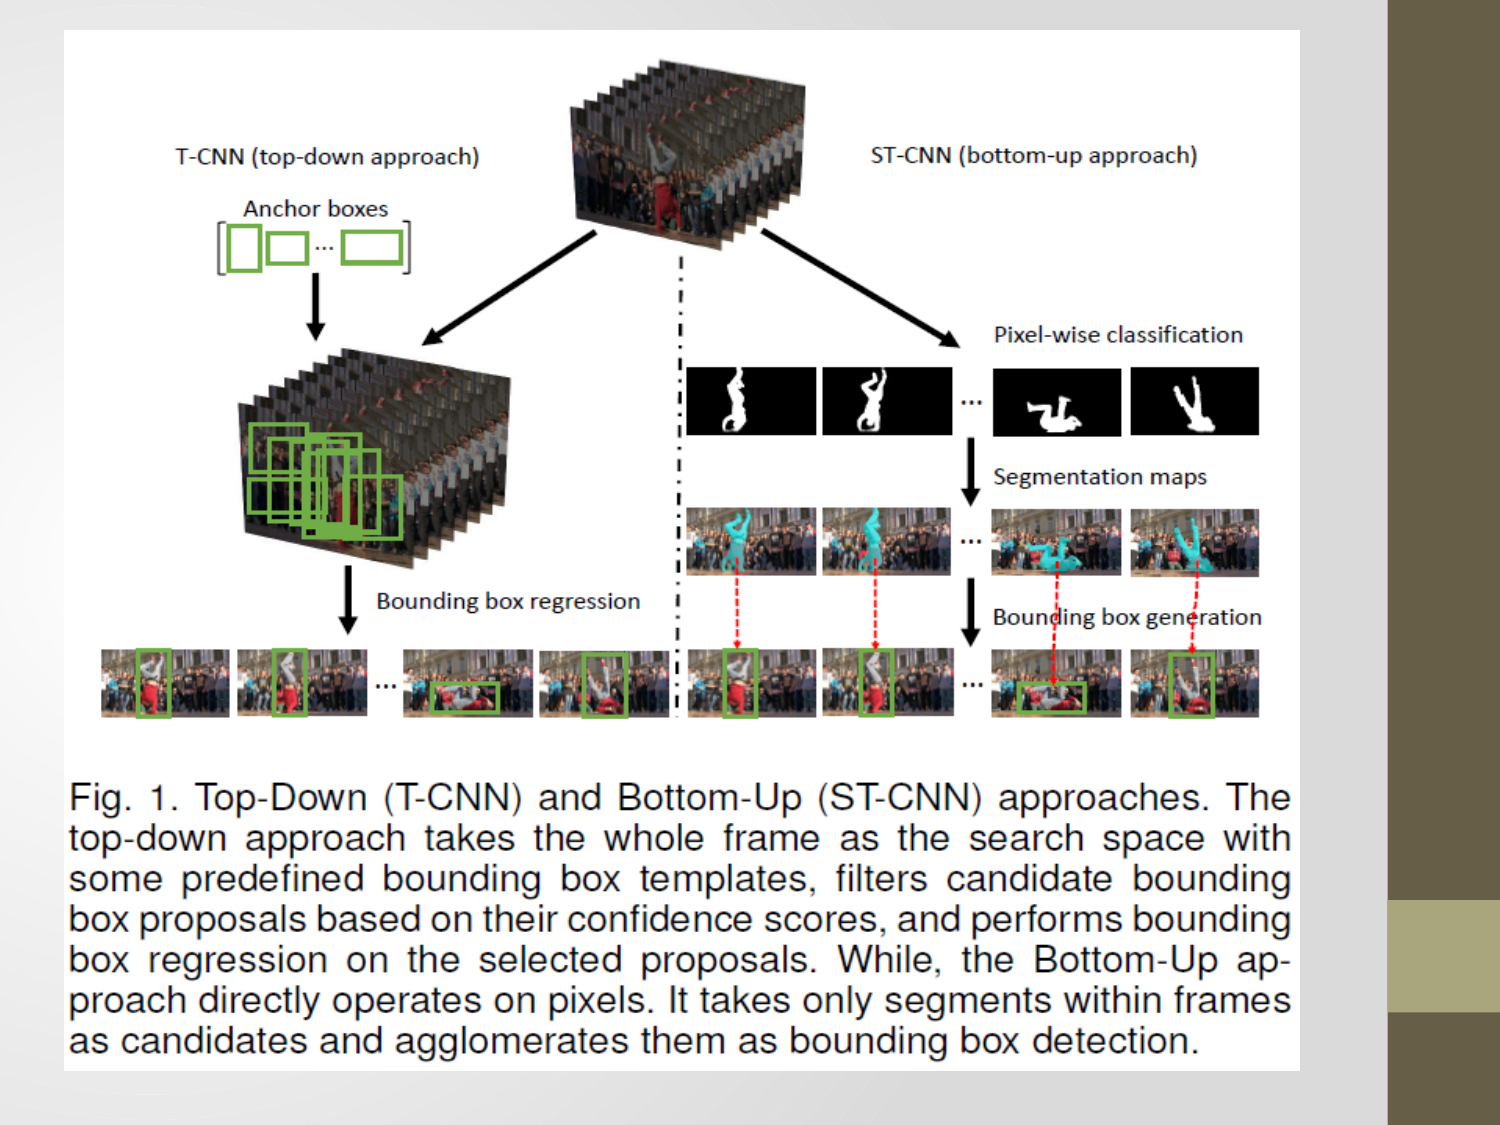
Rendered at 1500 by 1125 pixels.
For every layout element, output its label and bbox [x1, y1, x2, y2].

picture [64, 30, 1300, 1071]
